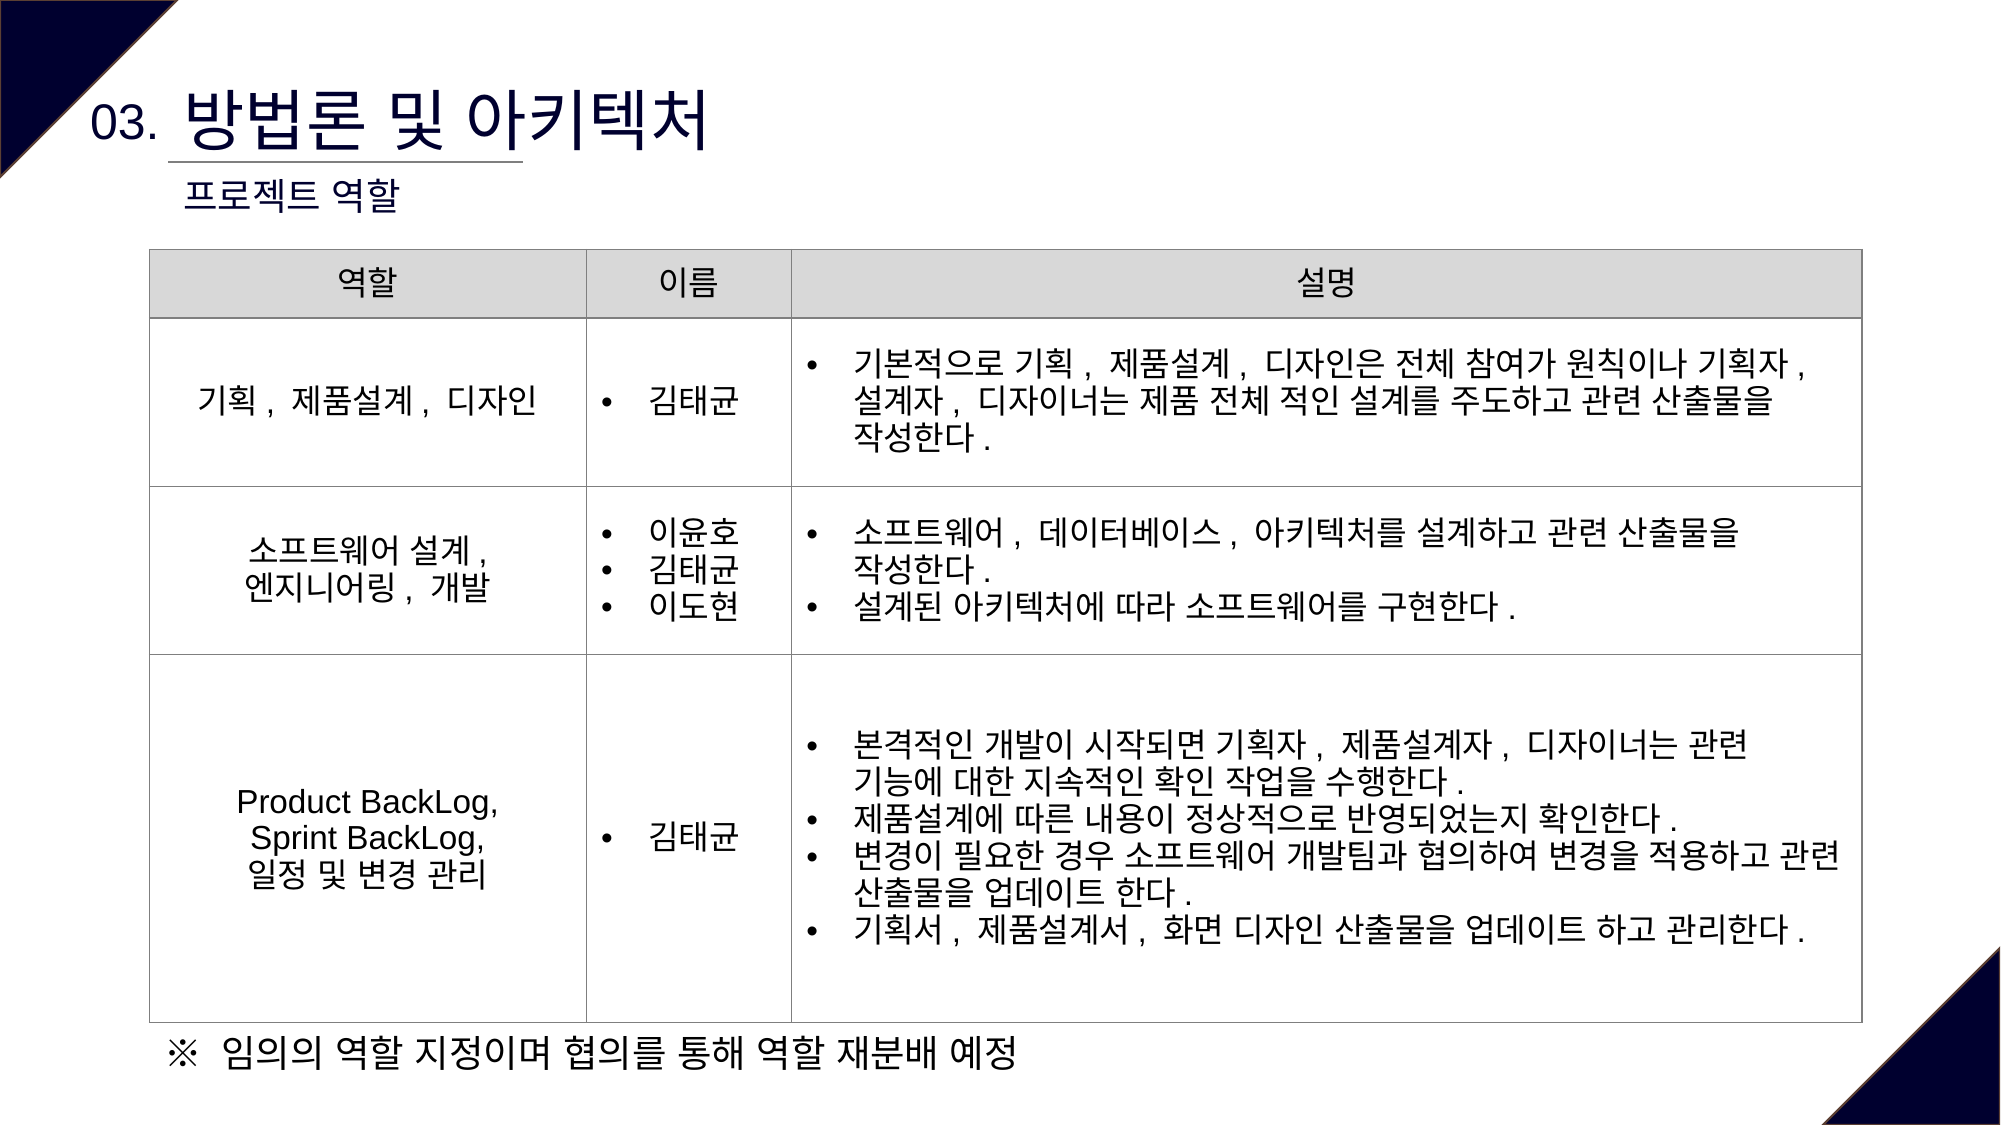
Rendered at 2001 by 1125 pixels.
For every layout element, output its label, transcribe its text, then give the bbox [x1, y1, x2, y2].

table_cell 이윤호 김태균 이도현 [587, 487, 791, 654]
text_box 프로젝트 역할 [168, 165, 1000, 226]
table_cell 본격적인 개발이 시작되면 기획자, 제품설계자, 디자이너는 관련 기능에 대한 지속적인 확인 작업을 수행한다. 제품설계에 따른 내용이 정상적으로 반영되었는지 확인한다. 변경이 필요한 경우 소프트웨어 개발팀과 협의하여 변경을 적용하고 관련 산출물을 업데이트 한다. 기획서, 제품설계서, 화면 디자인 산출물을 업데이트 하고 관리한다. [792, 655, 1861, 1022]
table_cell 기획, 제품설계, 디자인 [150, 319, 586, 486]
table_cell 기본적으로 기획, 제품설계, 디자인은 전체 참여가 원칙이나 기획자, 설계자, 디자이너는 제품 전체 적인 설계를 주도하고 관련 산출물을 작성한다. [792, 319, 1861, 486]
table_header 설명 [792, 250, 1861, 317]
text_box ※ 임의의 역할 지정이며 협의를 통해 역할 재분배 예정 [149, 1022, 1863, 1083]
table_cell 김태균 [587, 319, 791, 486]
table_cell 소프트웨어 설계, 엔지니어링, 개발 [150, 487, 586, 654]
table_cell 소프트웨어, 데이터베이스, 아키텍처를 설계하고 관련 산출물을 작성한다. 설계된 아키텍처에 따라 소프트웨어를 구현한다. [792, 487, 1861, 654]
table_cell Product BackLog, Sprint BackLog, 일정 및 변경 관리 [150, 655, 586, 1022]
table_cell 김태균 [587, 655, 791, 1022]
text_box 03. [74, 81, 176, 157]
text_box 방법론 및 아키텍처 [168, 71, 1000, 165]
table_header 이름 [587, 250, 791, 317]
table_header 역할 [150, 250, 586, 317]
